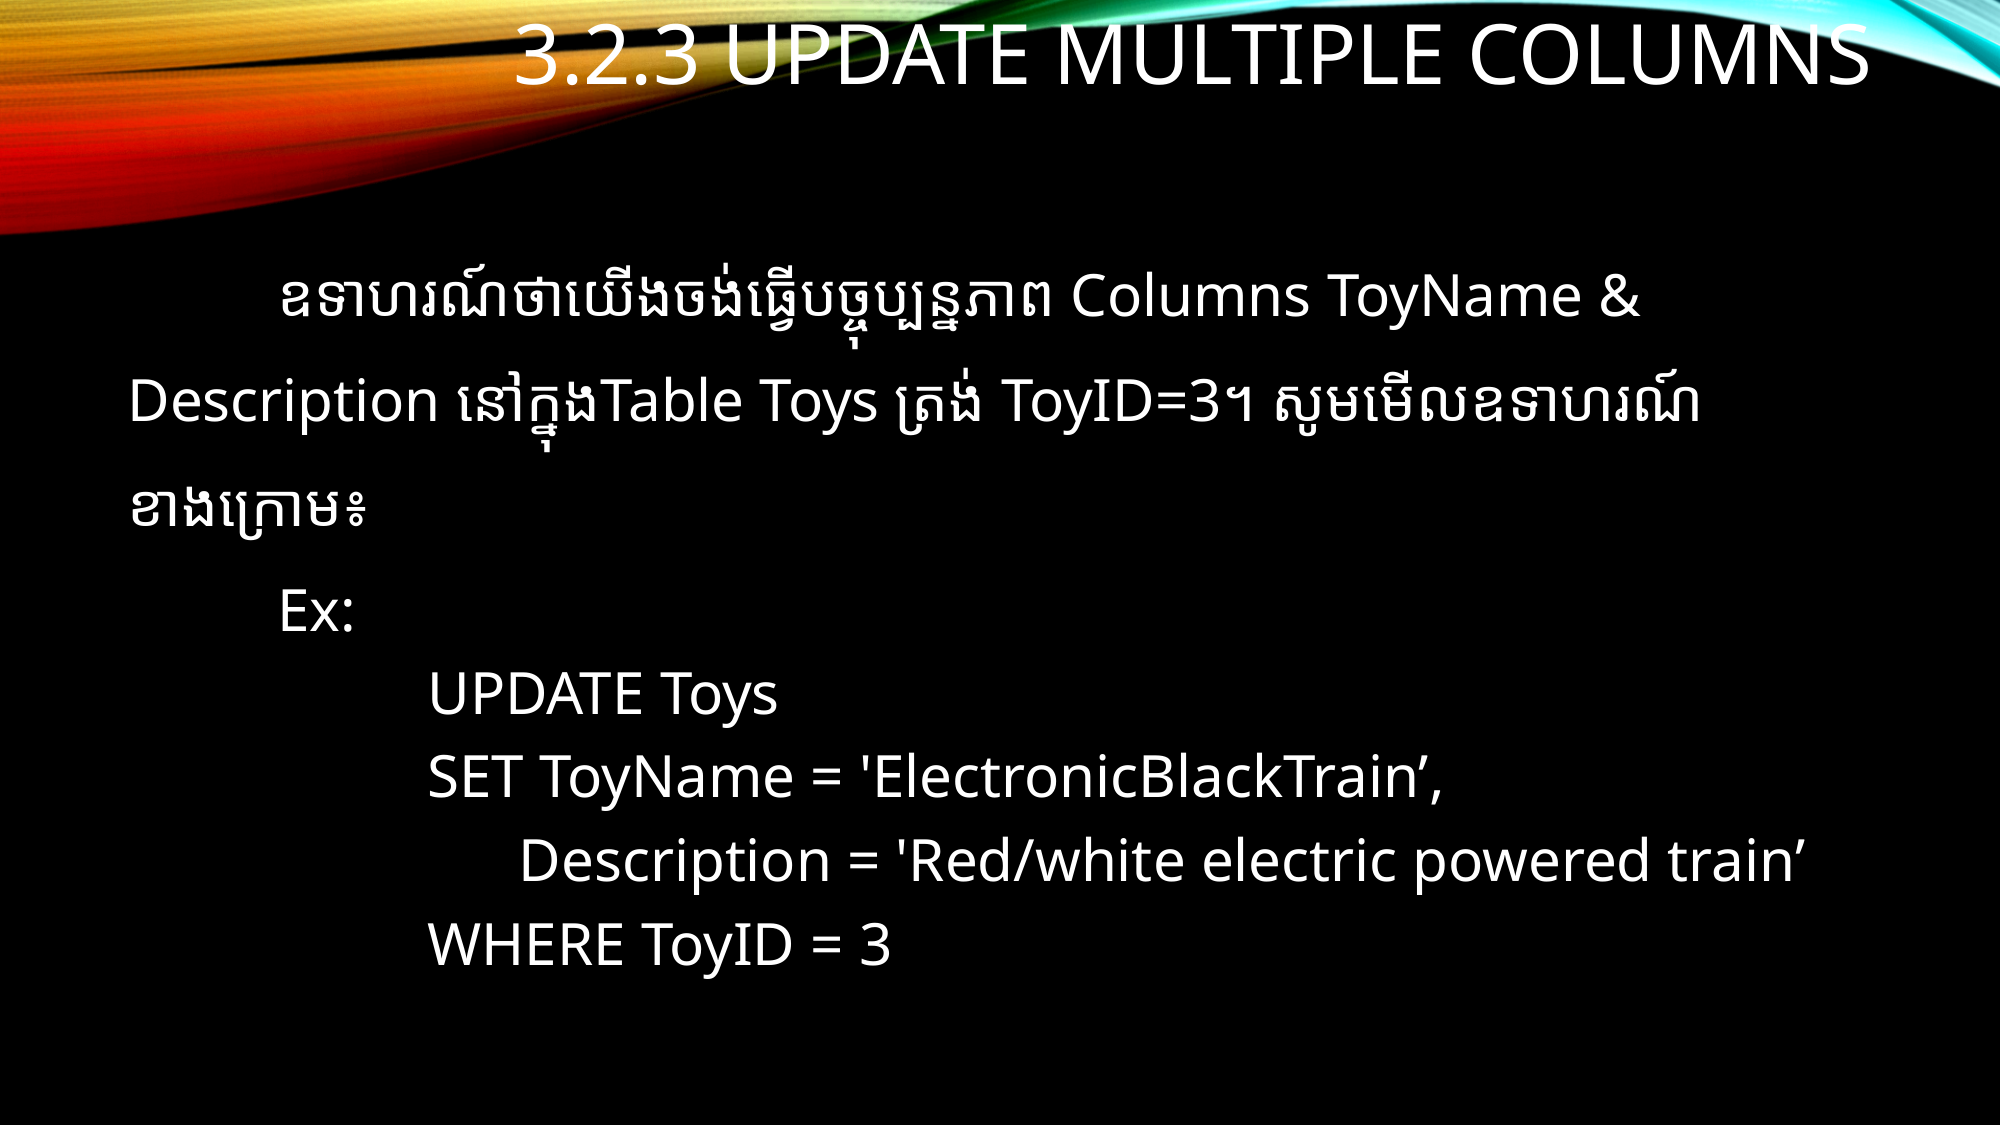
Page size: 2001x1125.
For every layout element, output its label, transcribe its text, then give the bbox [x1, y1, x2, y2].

list ឧទាហរណ៍ថាយើងចង់ធ្វើបច្ចុប្បន្នភាព Columns ToyName & Description នៅក្នុងTable Toys ត្រង់ ToyID=3។ សូមមើលឧទាហរណ៍ខាងក្រោម៖ Ex: UPDATE Toys SET ToyName = 'ElectronicBlackTrain’, Description = 'Red/white electric powered train’ WHERE ToyID = 3 [112, 215, 1926, 1125]
title 3.2.3 Update Multiple Columns [474, 1, 1888, 214]
picture [0, 0, 2000, 237]
